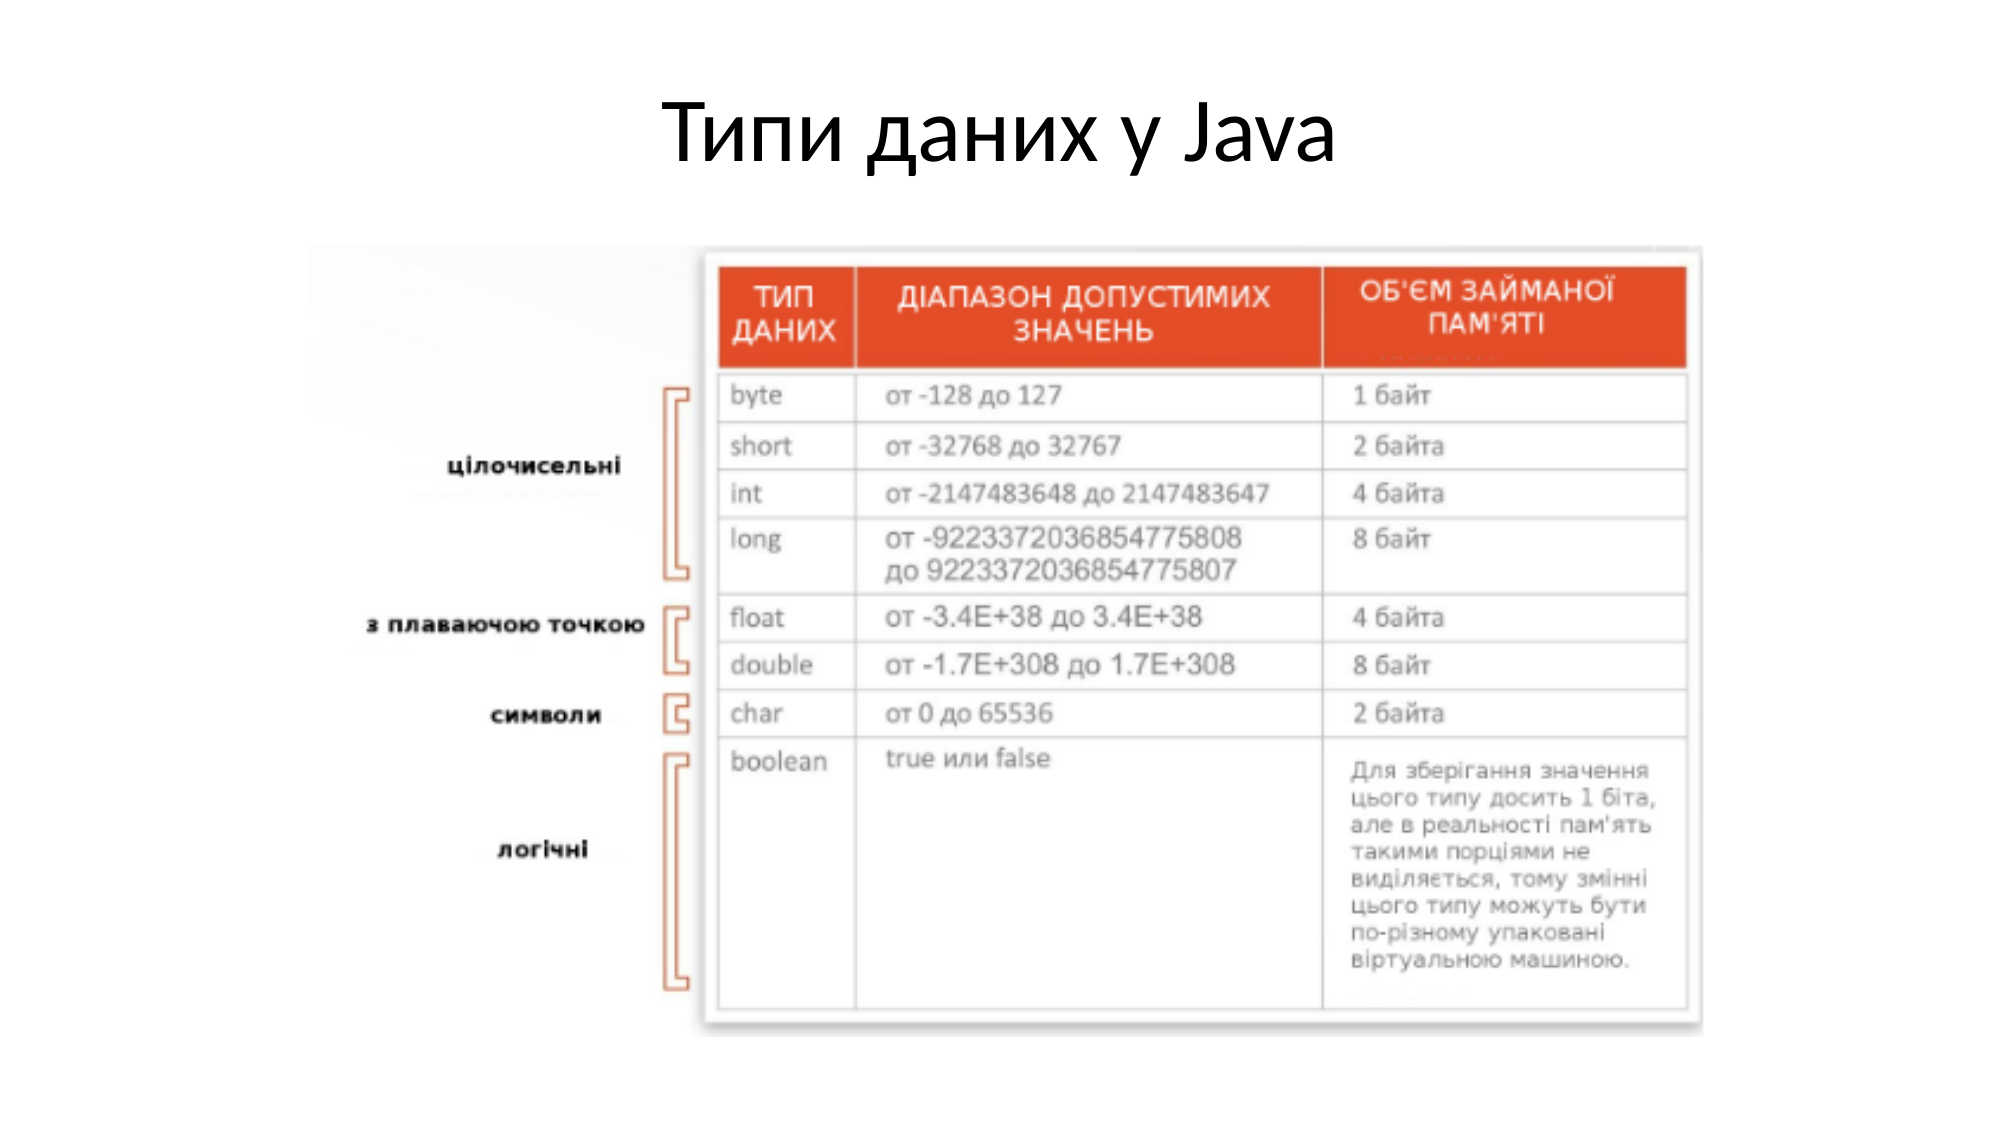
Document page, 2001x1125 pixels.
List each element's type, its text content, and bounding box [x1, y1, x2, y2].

text_box Типи даних у Java [526, 62, 1474, 187]
picture [275, 206, 1725, 1037]
